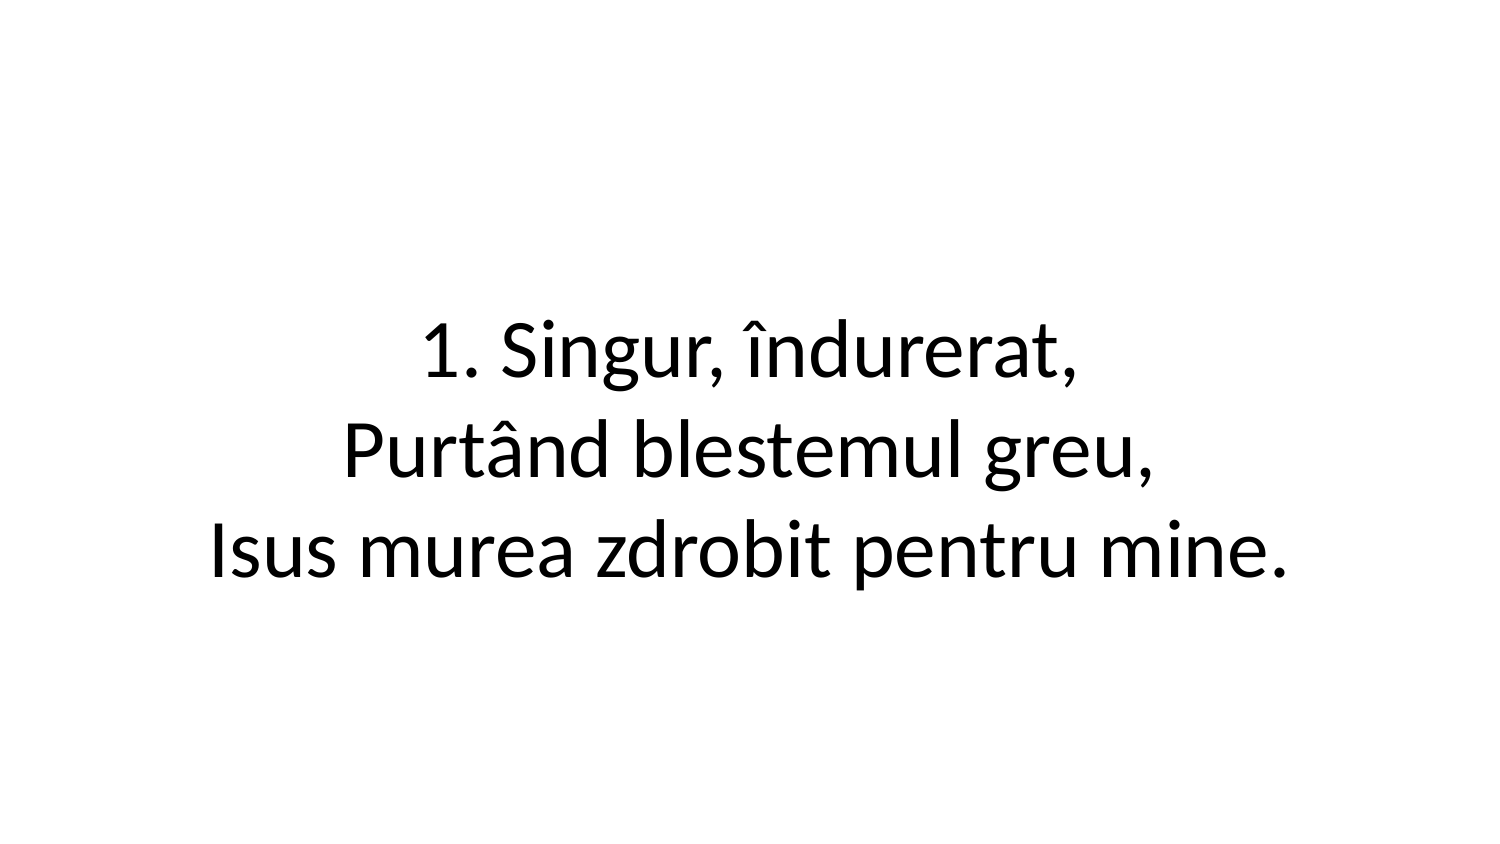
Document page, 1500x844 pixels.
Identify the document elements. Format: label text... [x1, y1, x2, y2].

text_box 1. Singur, îndurerat, Purtând blestemul greu, Isus murea zdrobit pentru mine. [193, 242, 1307, 602]
